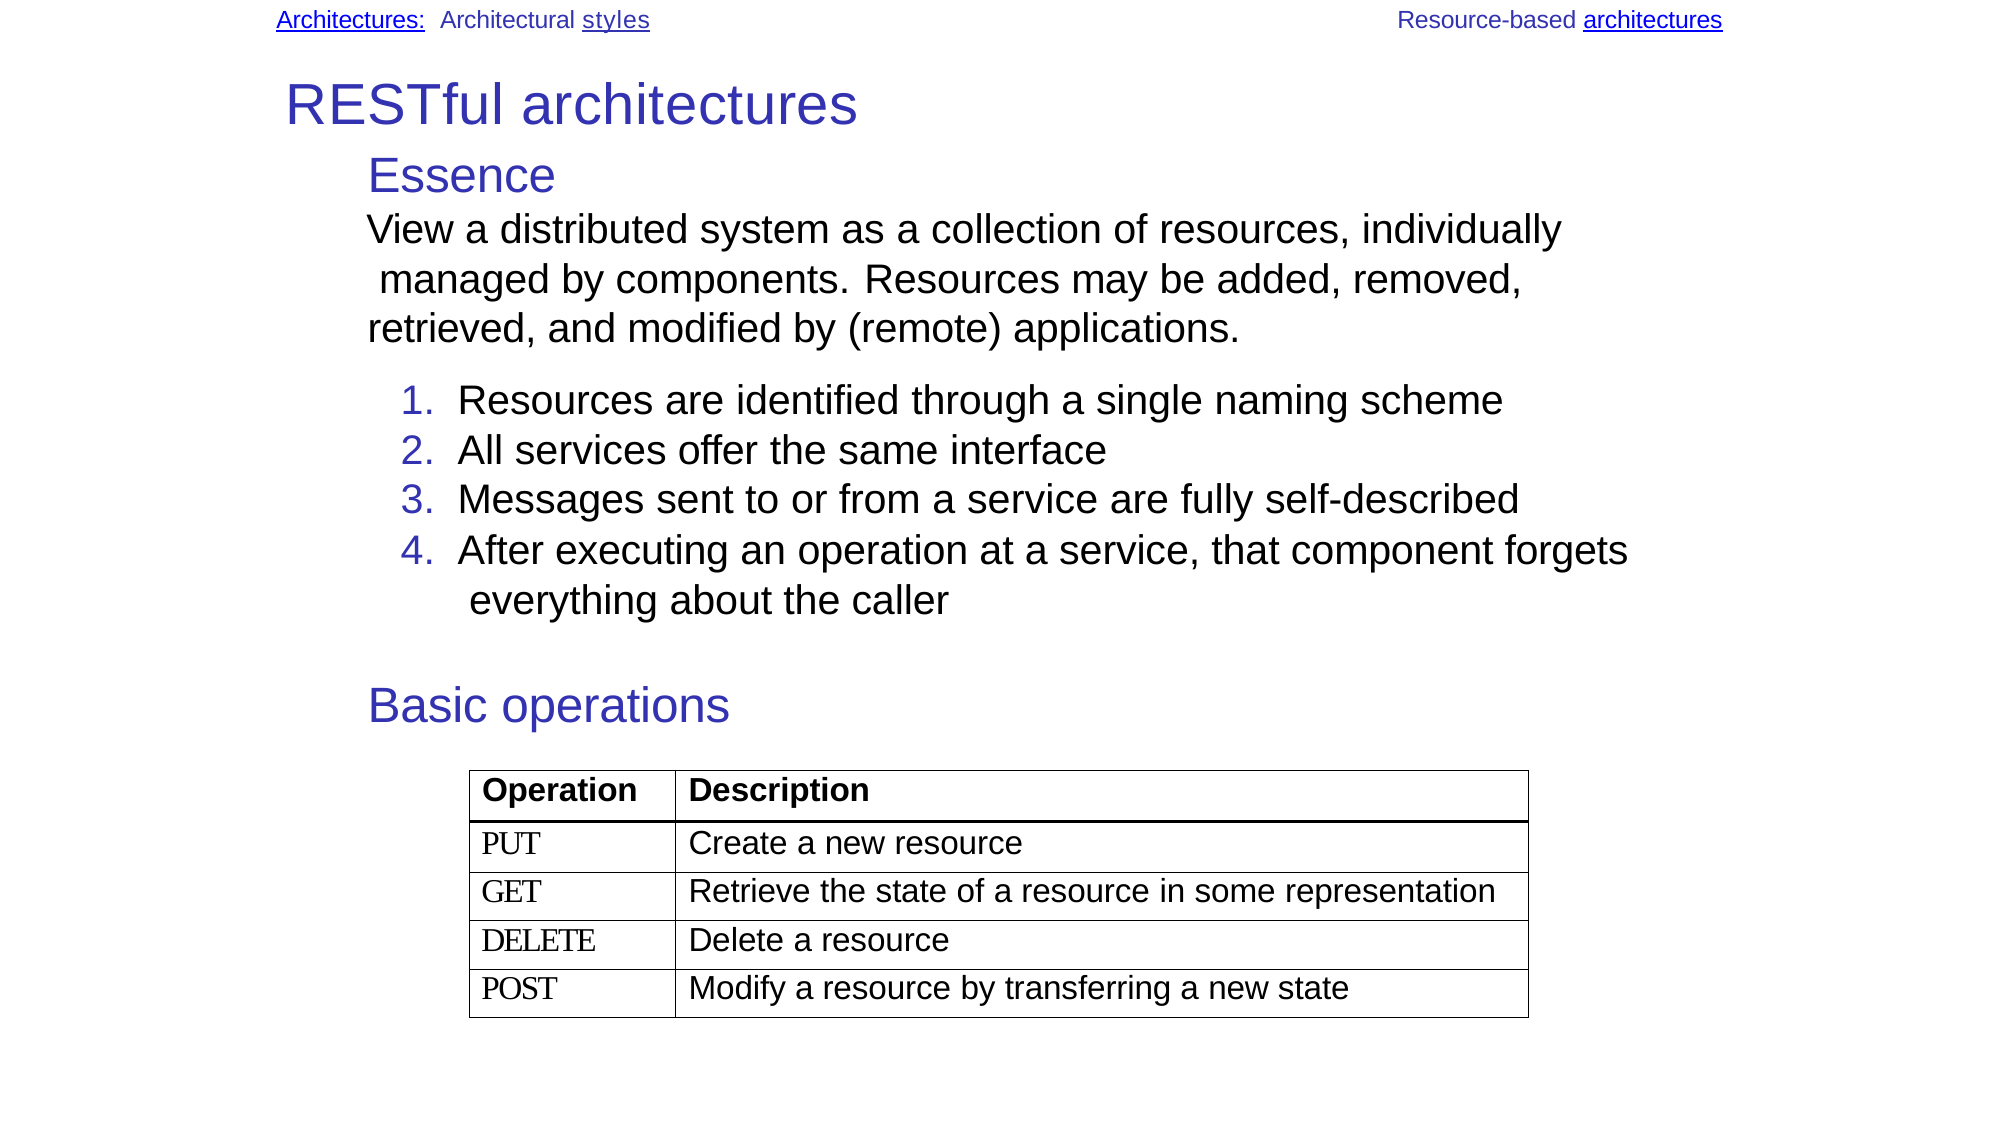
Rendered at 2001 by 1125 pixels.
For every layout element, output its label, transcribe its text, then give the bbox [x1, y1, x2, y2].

table_cell POST [470, 970, 675, 1017]
table_header Operation [470, 771, 675, 820]
table_header Description [676, 771, 1528, 820]
table_cell DELETE [470, 921, 675, 969]
table_cell PUT [470, 823, 675, 872]
text_box Architectures: Architectural styles Resource-based architectures [272, 0, 1727, 34]
table_cell GET [470, 873, 675, 920]
table_cell Modify a resource by transferring a new state [676, 970, 1528, 1017]
table_cell Delete a resource [676, 921, 1528, 969]
title RESTful architectures [281, 61, 867, 255]
table_cell Create a new resource [676, 823, 1528, 872]
text_box Essence View a distributed system as a collection of resources, individually managed by components. Resources may be added, removed, retrieved, and modified by (remote) applications. Resources are identified through a single naming scheme All services offer the same interface Messages sent to or from a service are fully self-described After executing an operation at a service, that component forgets everything about the caller Basic operations [362, 139, 1636, 733]
table_cell Retrieve the state of a resource in some representation [676, 873, 1528, 920]
